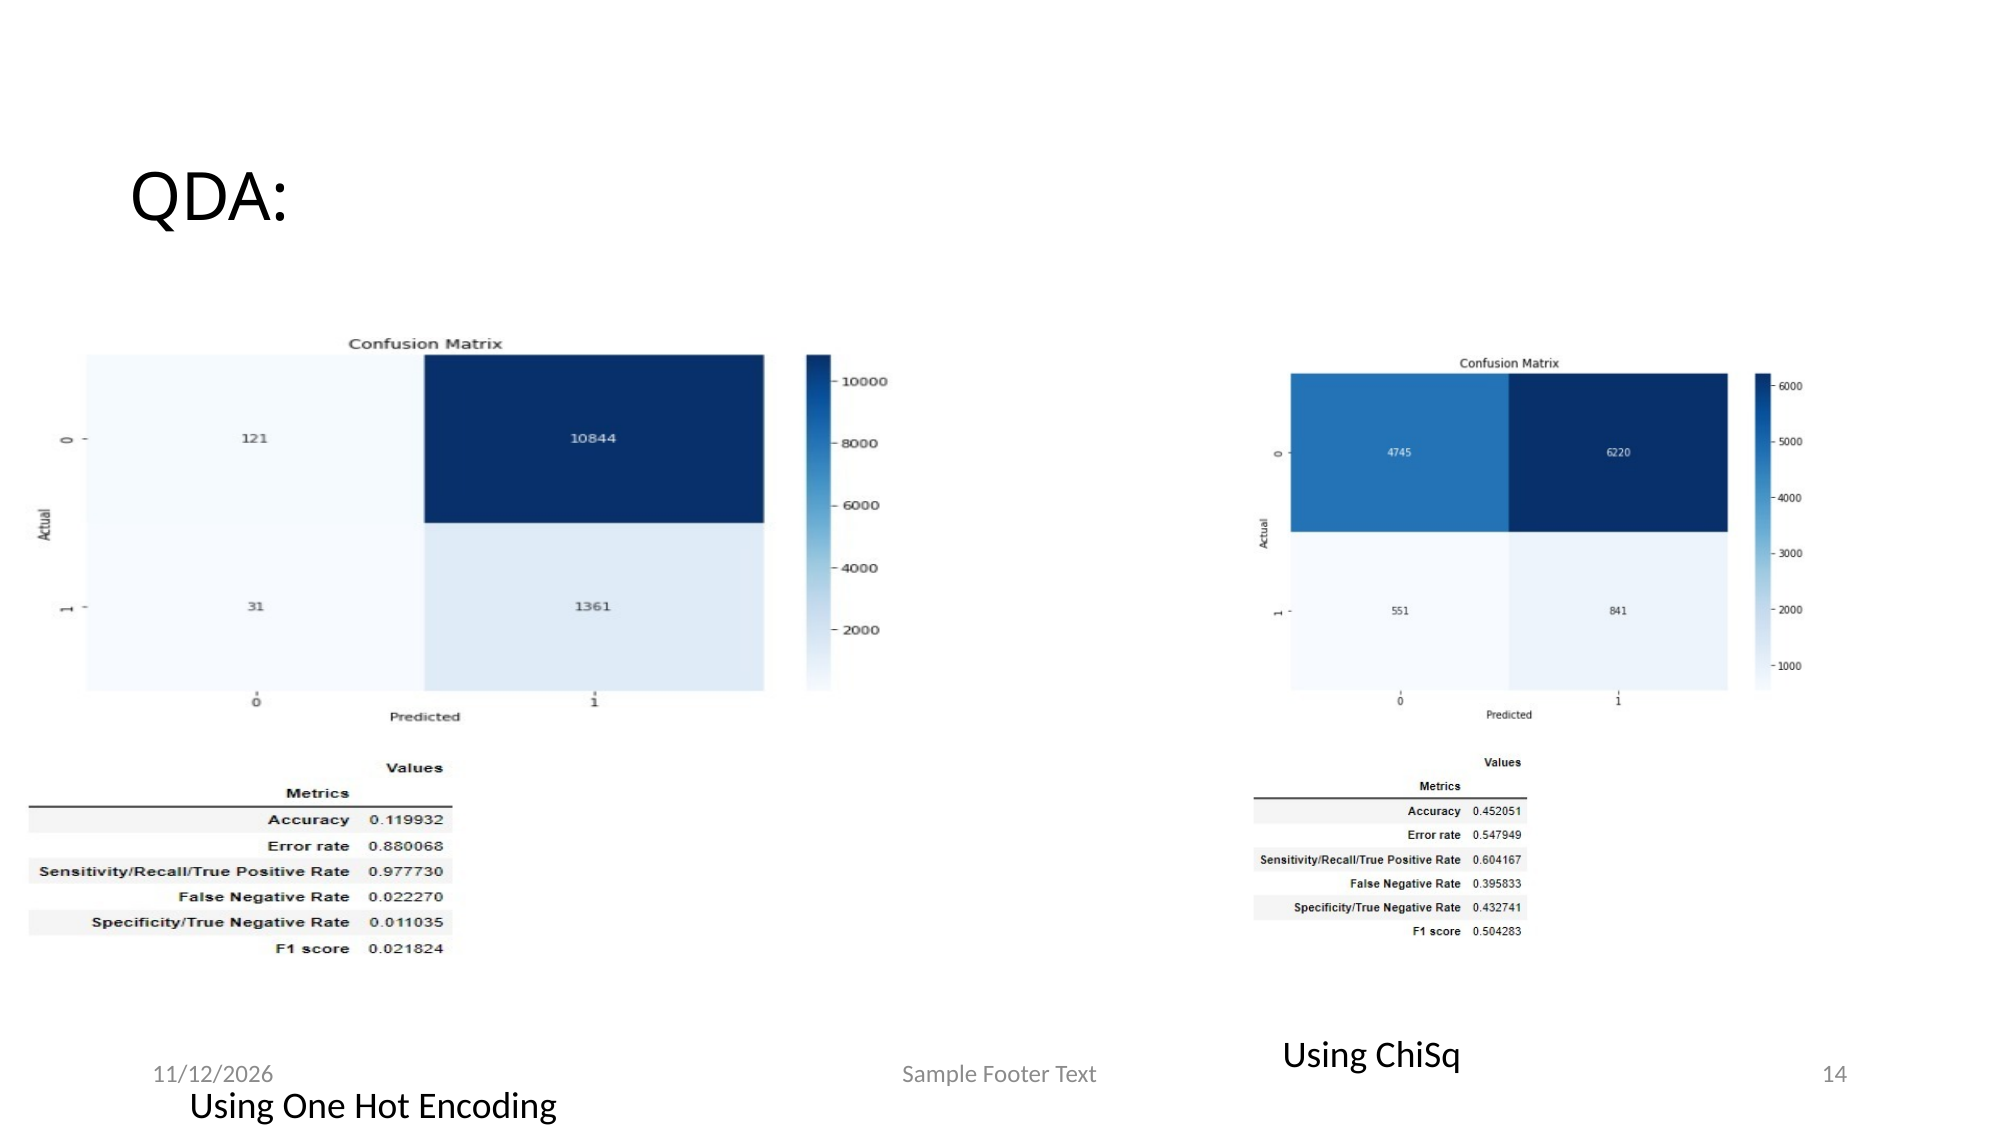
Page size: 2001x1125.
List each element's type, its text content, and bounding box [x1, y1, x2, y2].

footer Sample Footer Text [662, 1042, 1338, 1103]
picture [1237, 355, 1834, 956]
slide_number 14 [1412, 1042, 1863, 1103]
text_box Using One Hot Encoding [174, 1073, 1039, 1125]
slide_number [137, 1042, 588, 1103]
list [0, 337, 925, 973]
text_box Using ChiSq [1267, 1022, 1803, 1083]
title QDA: [114, 95, 1061, 303]
